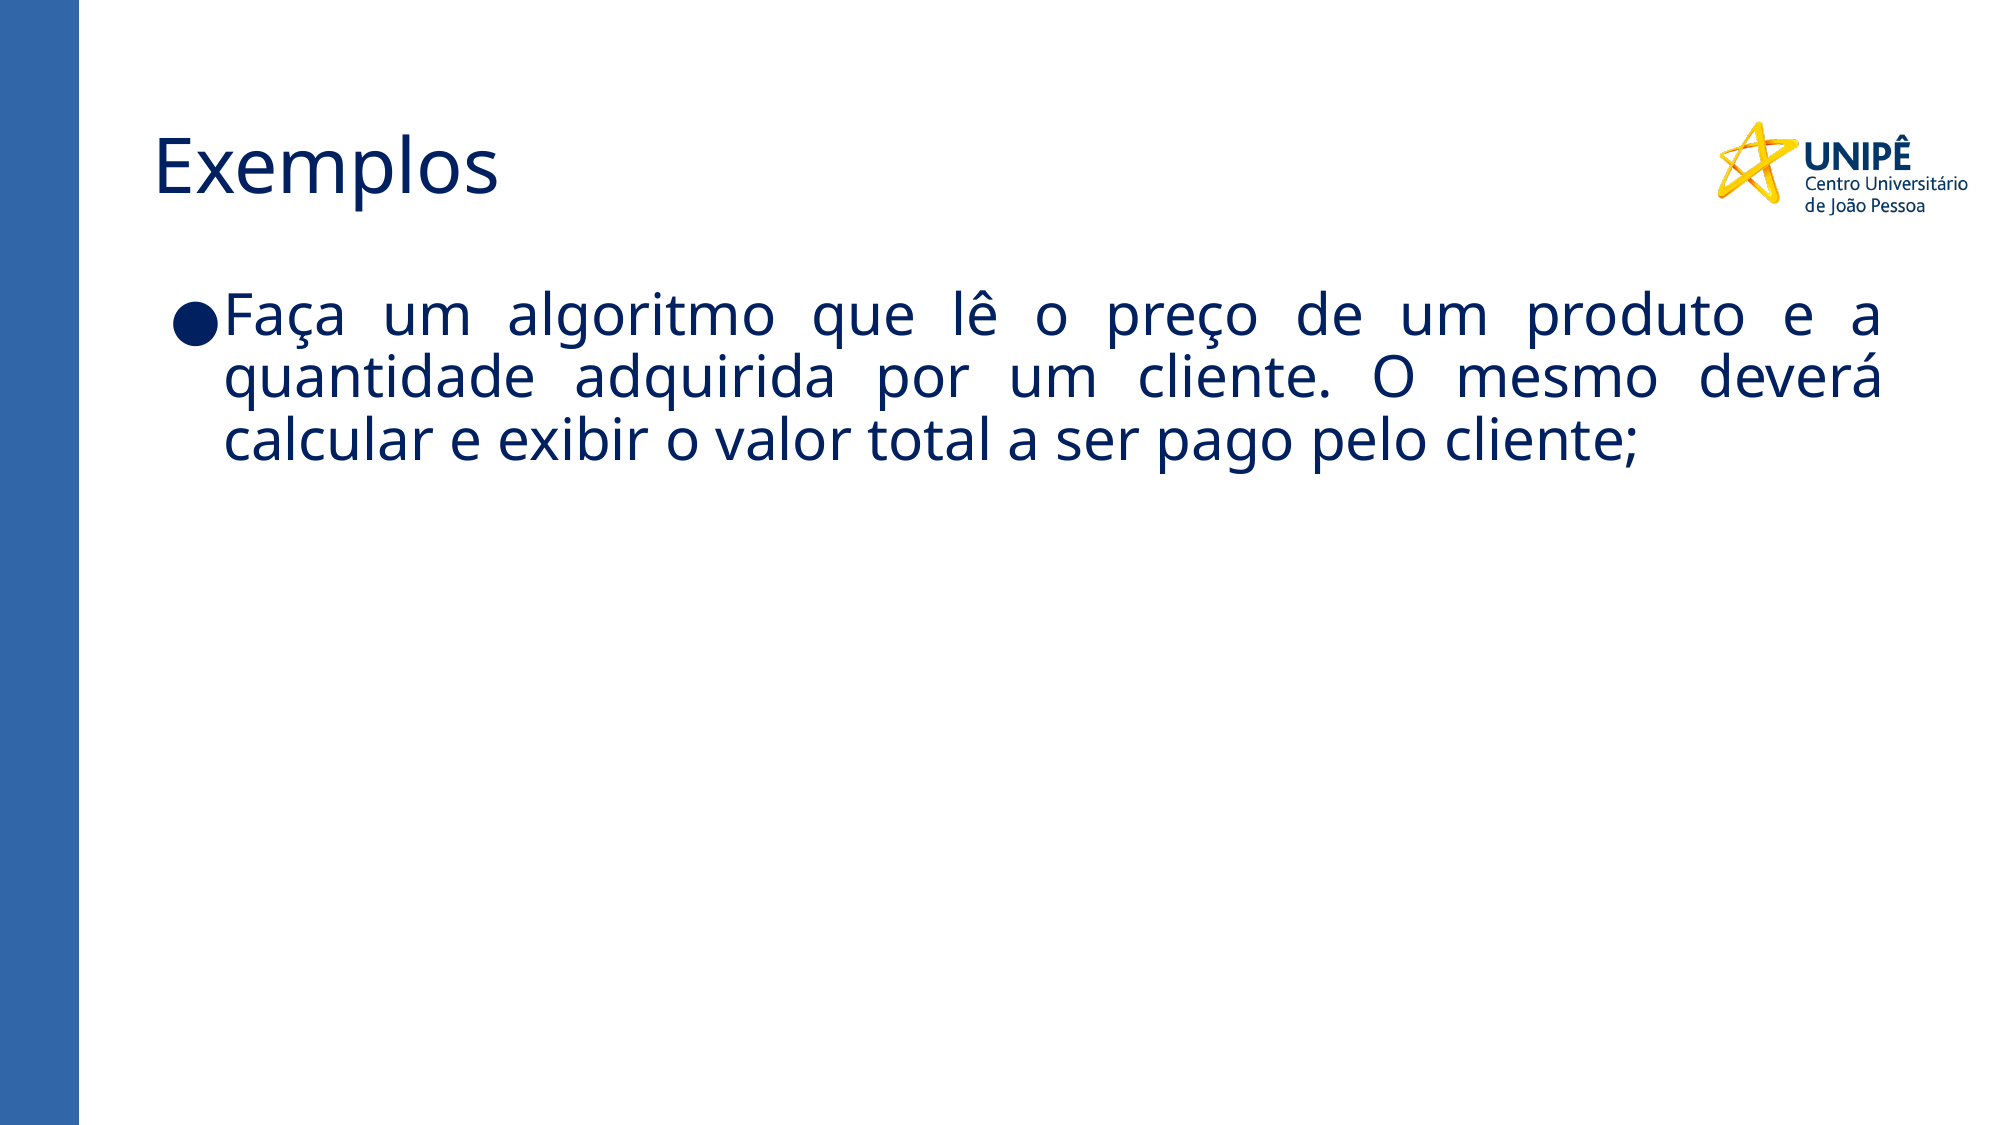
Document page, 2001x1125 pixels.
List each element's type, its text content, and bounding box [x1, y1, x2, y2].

text_box Faça um algoritmo que lê o preço de um produto e a quantidade adquirida por um cliente. O mesmo deverá calcular e exibir o valor total a ser pago pelo cliente; [137, 277, 1899, 978]
picture [1717, 121, 1968, 216]
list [0, 0, 79, 1125]
title Exemplos [137, 59, 1863, 277]
